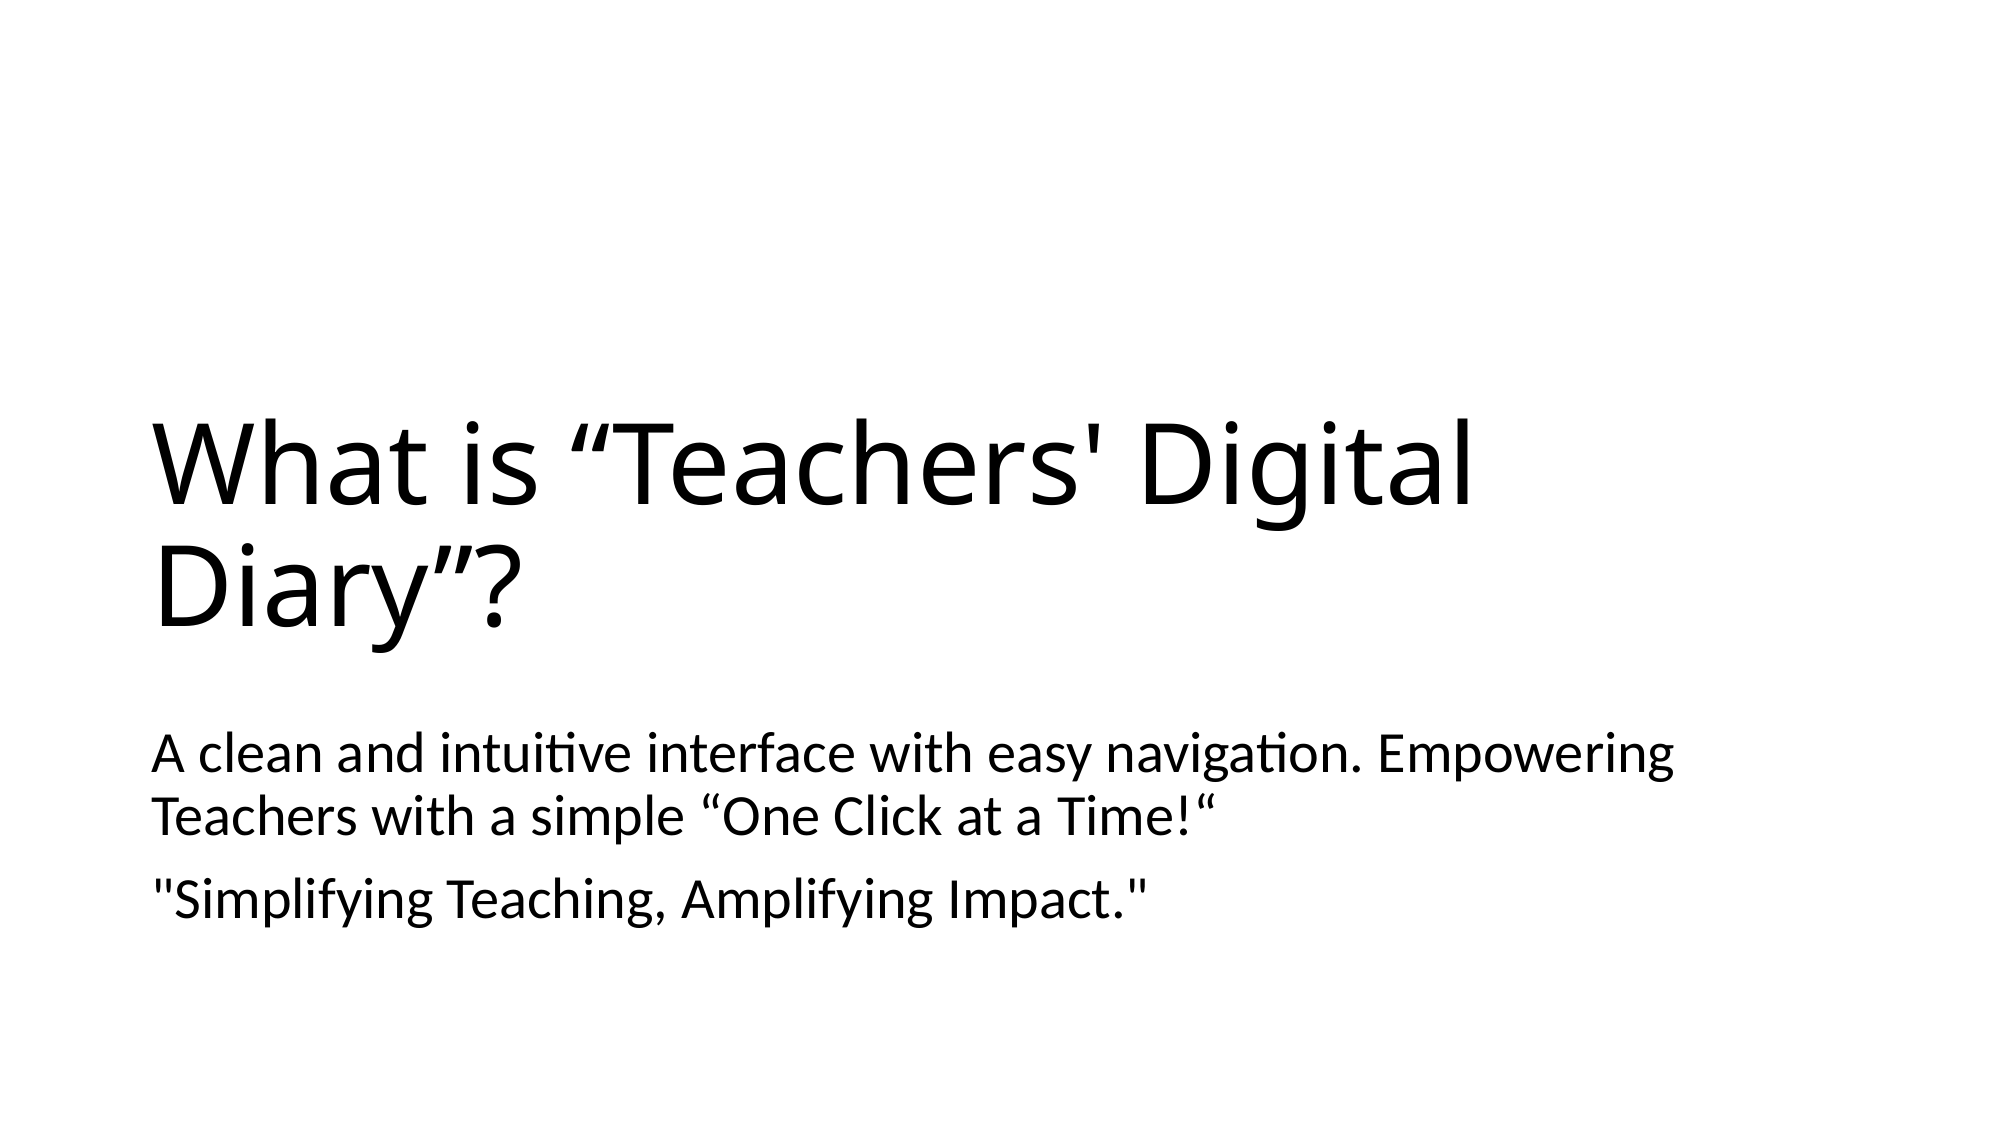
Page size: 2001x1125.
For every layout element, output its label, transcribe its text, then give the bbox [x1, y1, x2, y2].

title What is “Teachers' Digital Diary”? [136, 280, 1862, 659]
list A clean and intuitive interface with easy navigation. Empowering Teachers with a simple “One Click at a Time!“ "Simplifying Teaching, Amplifying Impact." [136, 714, 1862, 1020]
